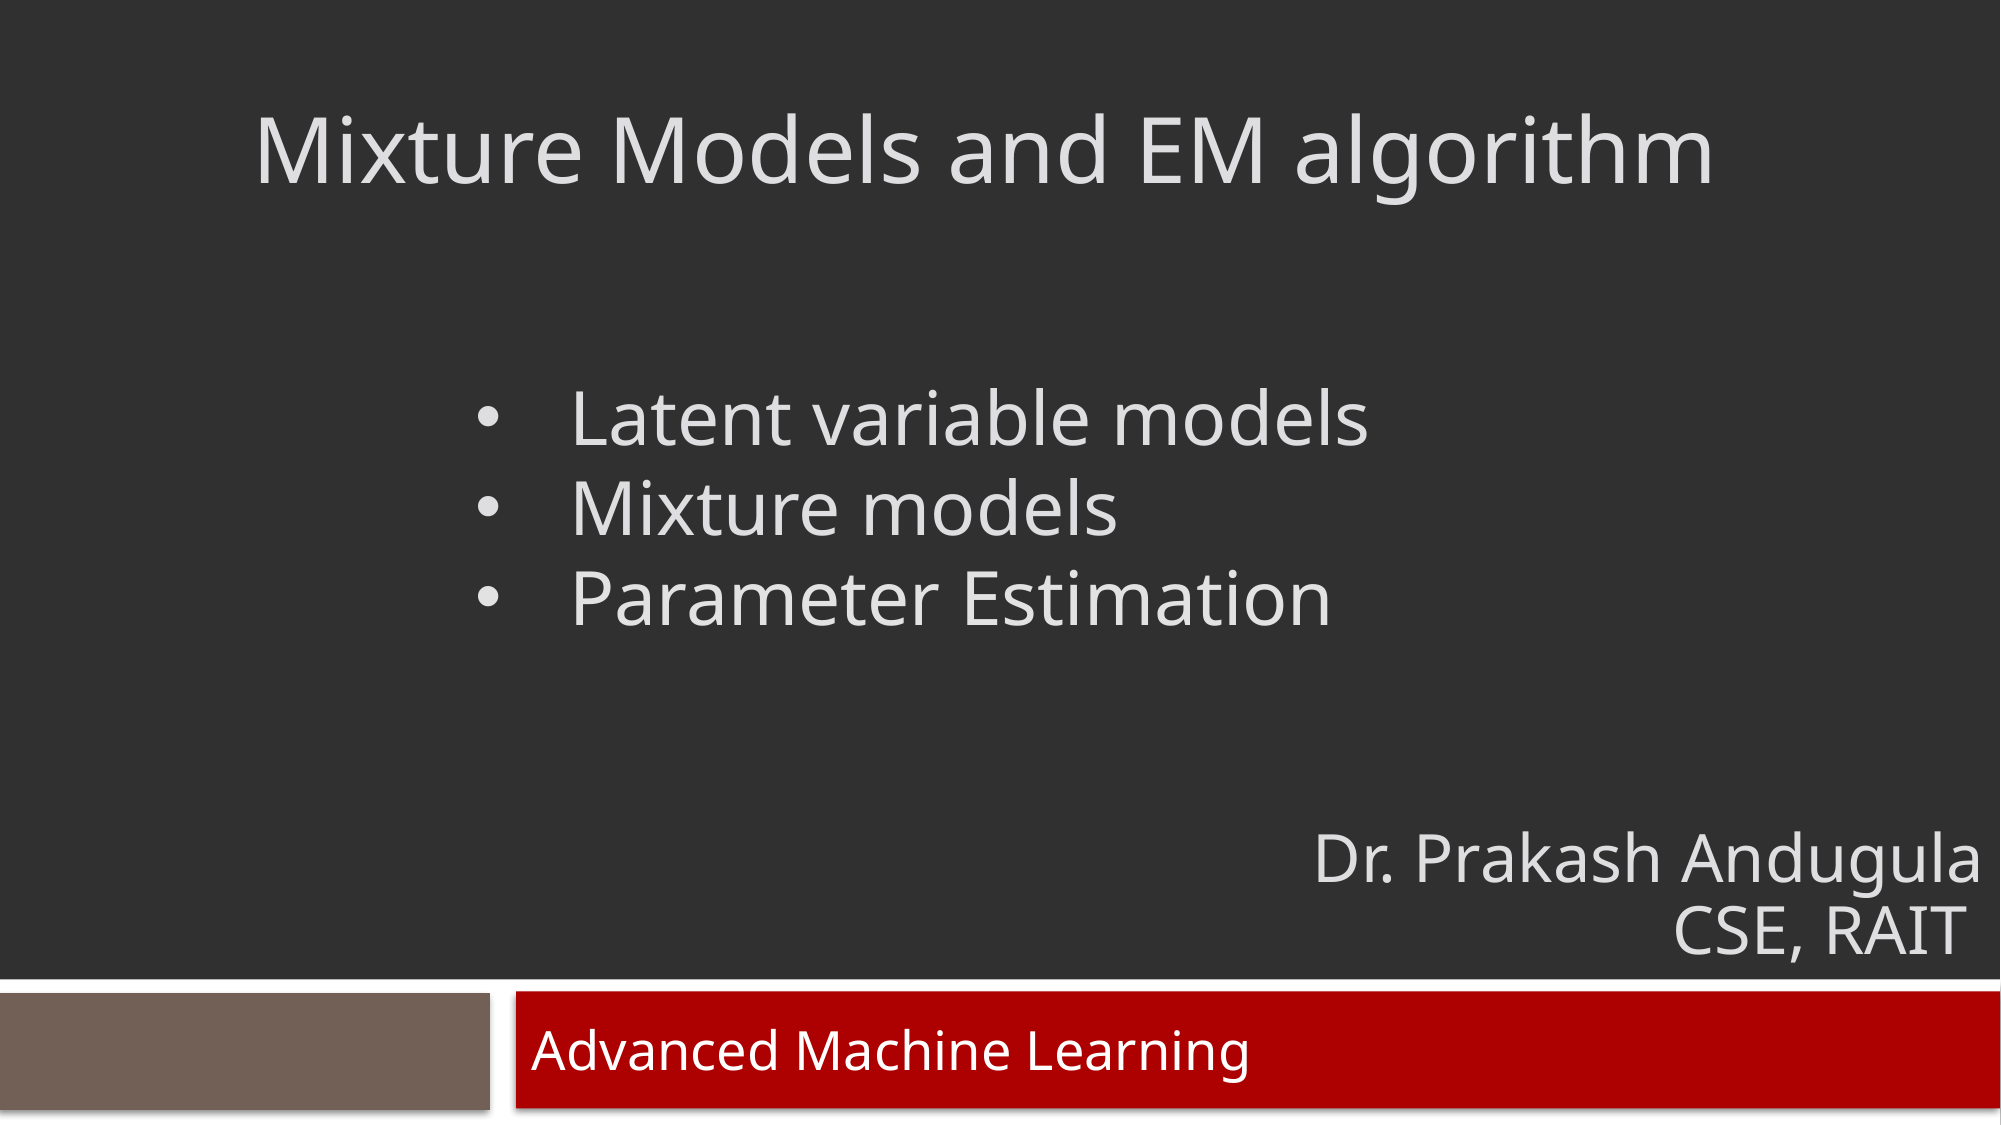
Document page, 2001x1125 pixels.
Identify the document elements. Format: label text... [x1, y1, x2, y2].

subtitle Advanced Machine Learning [516, 992, 1984, 1105]
text_box Mixture Models and EM algorithm [0, 84, 1984, 248]
text_box Dr. Prakash Andugula CSE, RAIT [1258, 747, 2000, 977]
text_box Latent variable models Mixture models Parameter Estimation [460, 363, 1673, 669]
